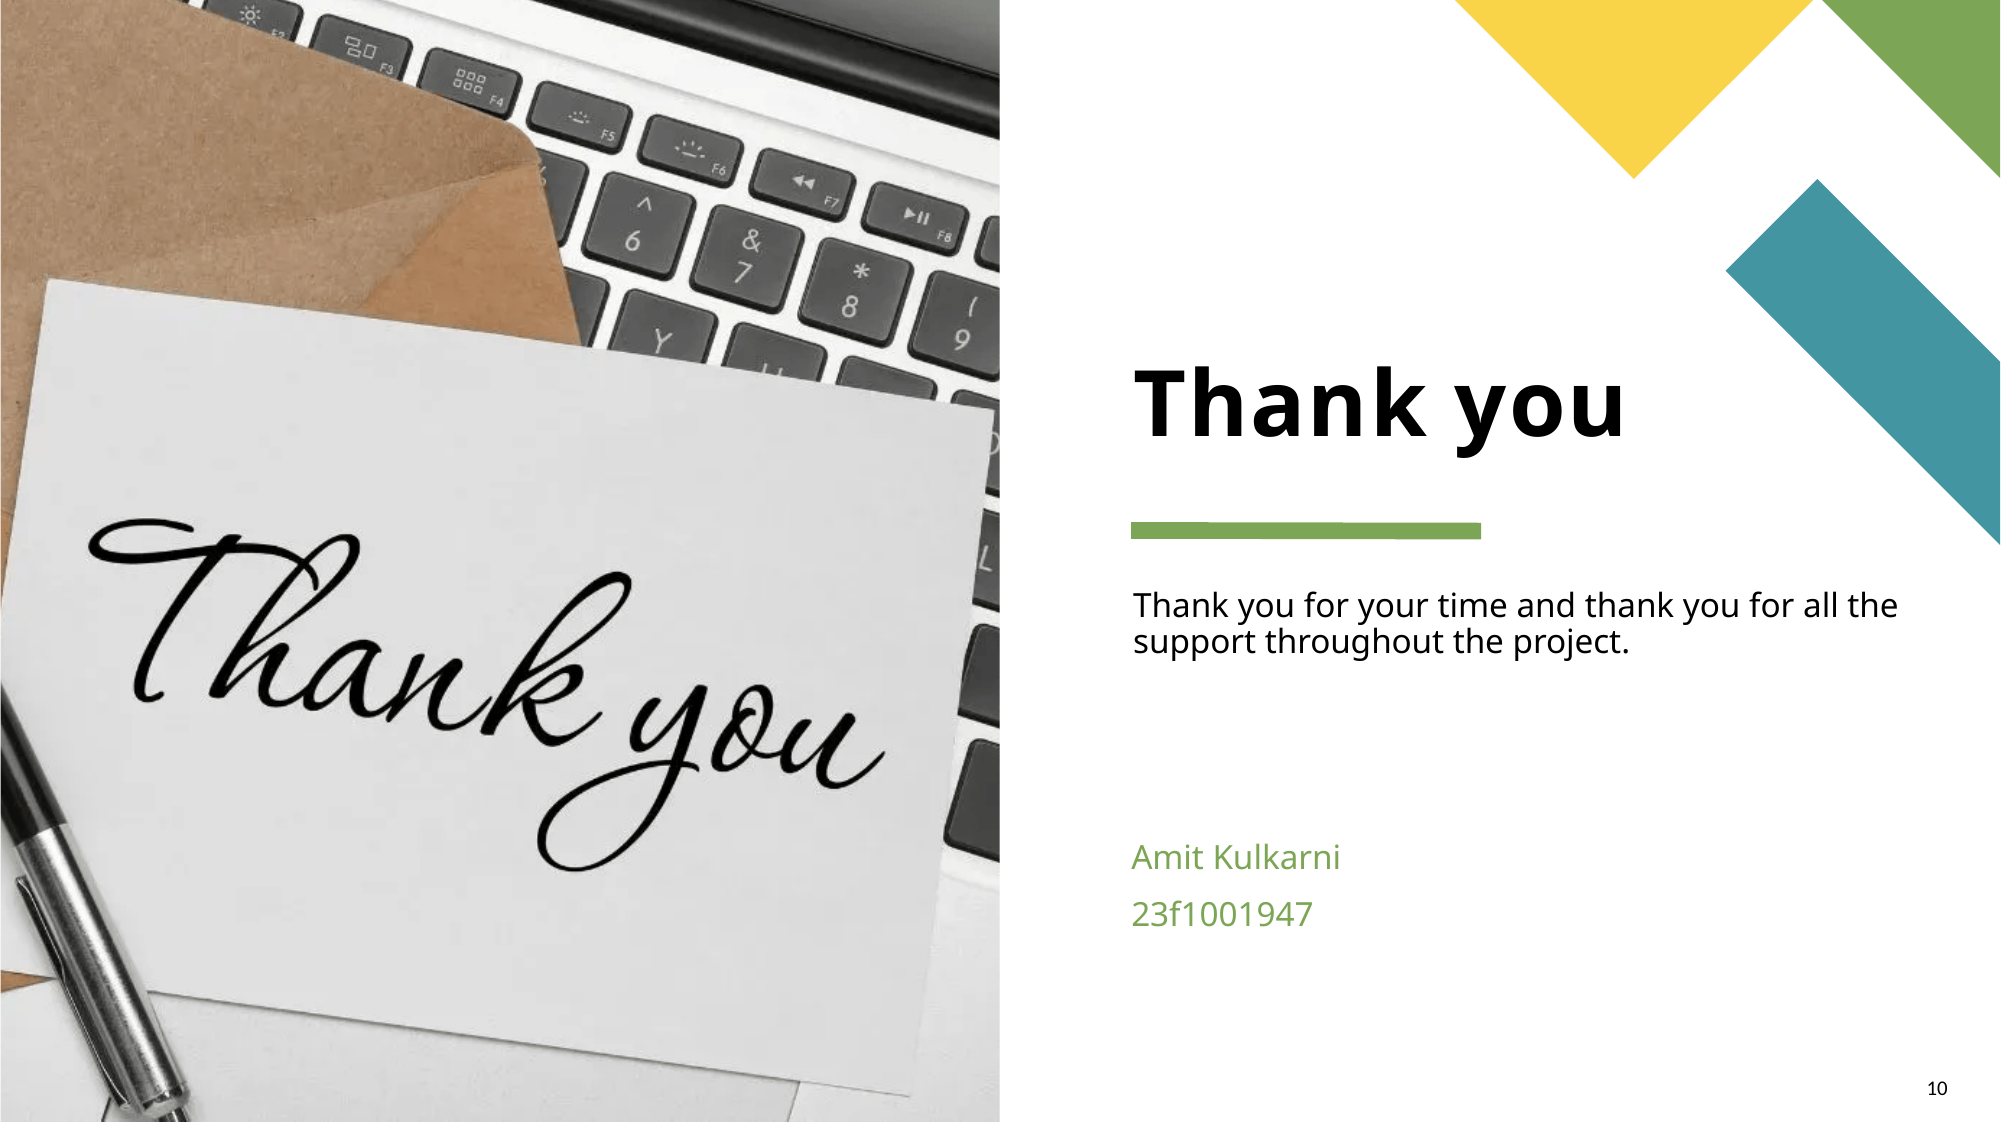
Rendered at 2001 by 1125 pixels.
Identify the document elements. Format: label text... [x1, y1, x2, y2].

text_box 10 [1911, 1067, 1964, 1107]
picture [0, 0, 1000, 1125]
list Amit Kulkarni 23f1001947 [1131, 836, 1938, 934]
subtitle Thank you for your time and thank you for all the support throughout the project. [1133, 589, 1938, 763]
title Thank you [1133, 356, 1938, 457]
